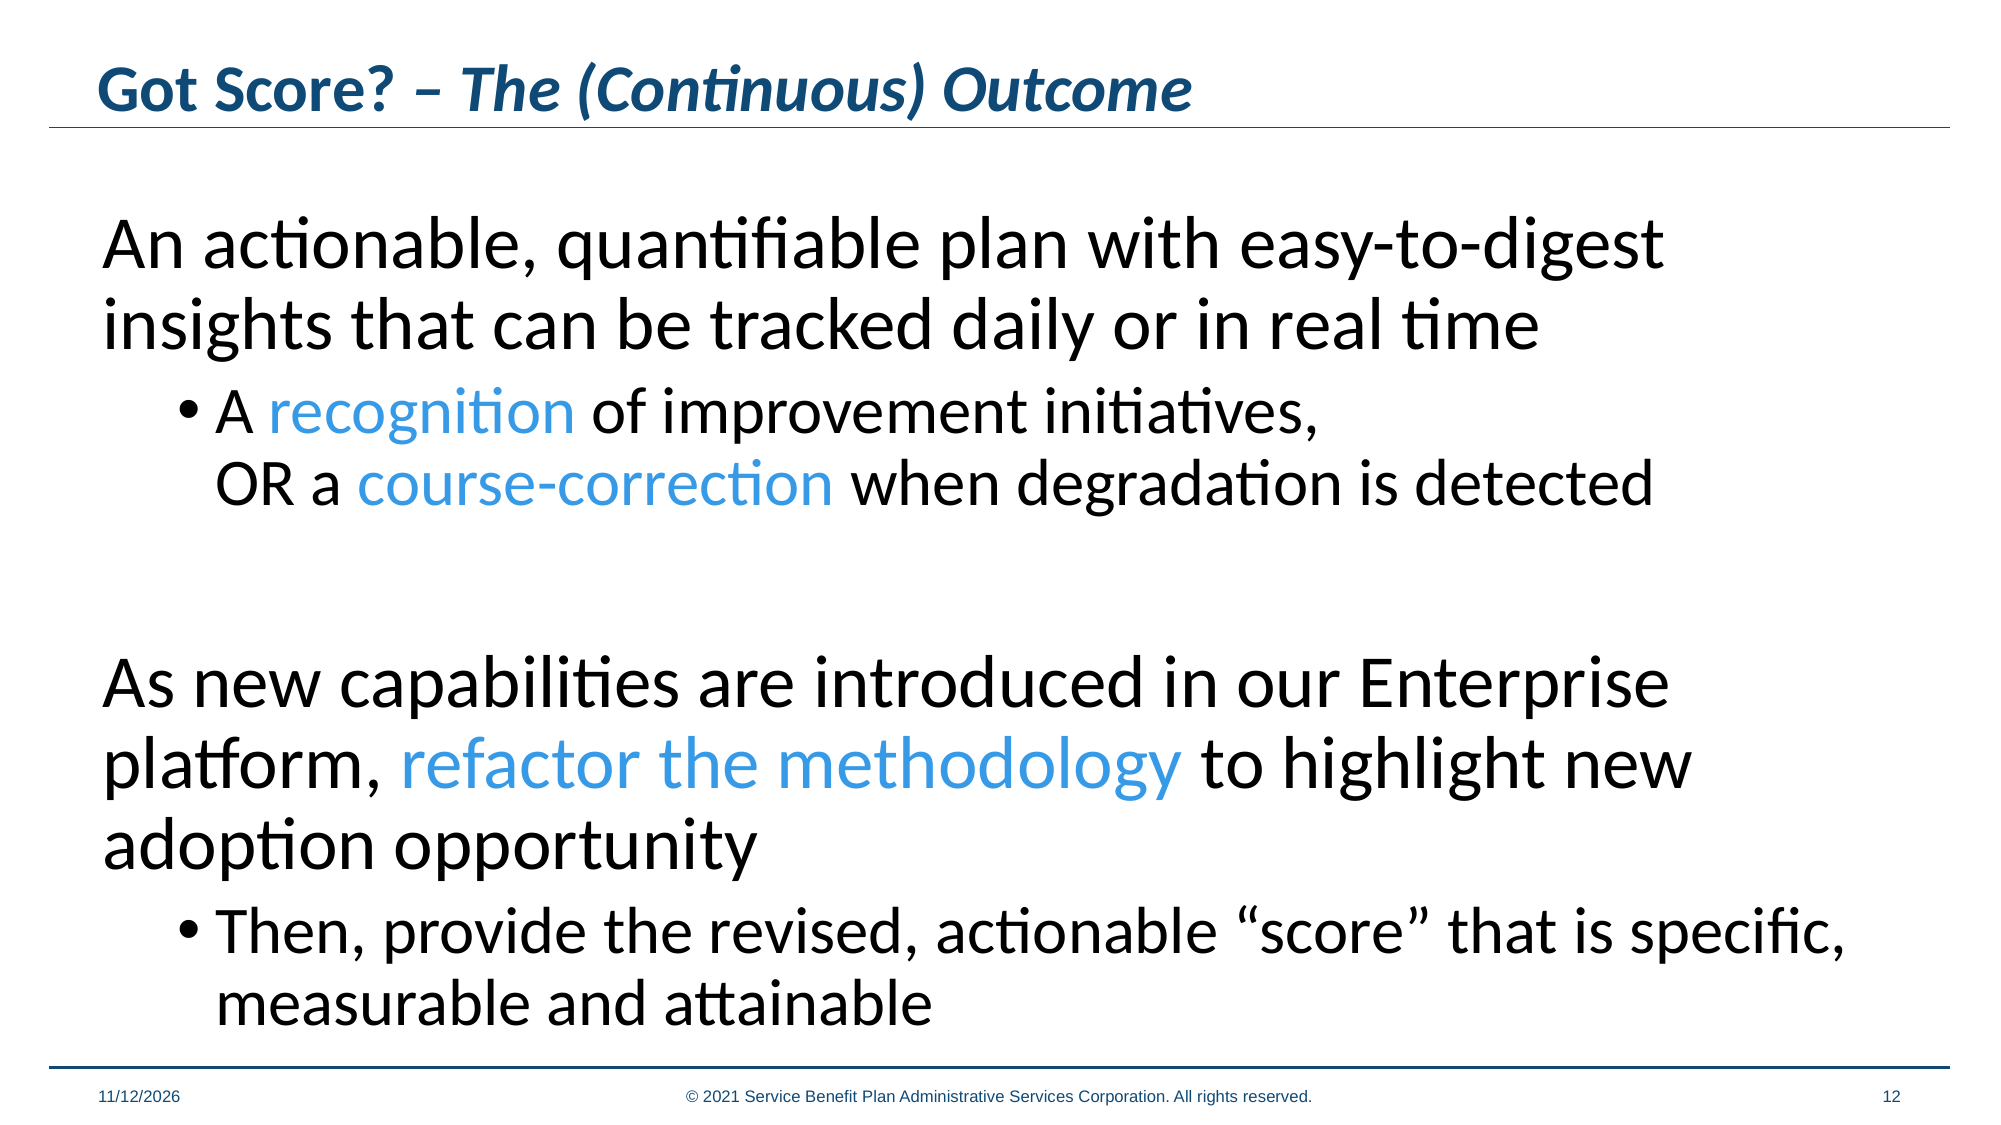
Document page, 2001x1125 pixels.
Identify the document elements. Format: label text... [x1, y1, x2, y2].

footer © 2021 Service Benefit Plan Administrative Services Corporation. All rights reserved. [662, 1067, 1338, 1125]
slide_number 12 [1599, 1067, 1901, 1125]
list [97, 210, 1898, 1013]
title Got Score? – The (Continuous) Outcome [97, 52, 1898, 128]
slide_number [98, 1067, 401, 1125]
text_box An actionable, quantifiable plan with easy-to-digest insights that can be tracked daily or in real time A recognition of improvement initiatives, OR a course-correction when degradation is detected As new capabilities are introduced in our Enterprise platform, refactor the methodology to highlight new adoption opportunity Then, provide the revised, actionable “score” that is specific, measurable and attainable [102, 196, 1903, 999]
